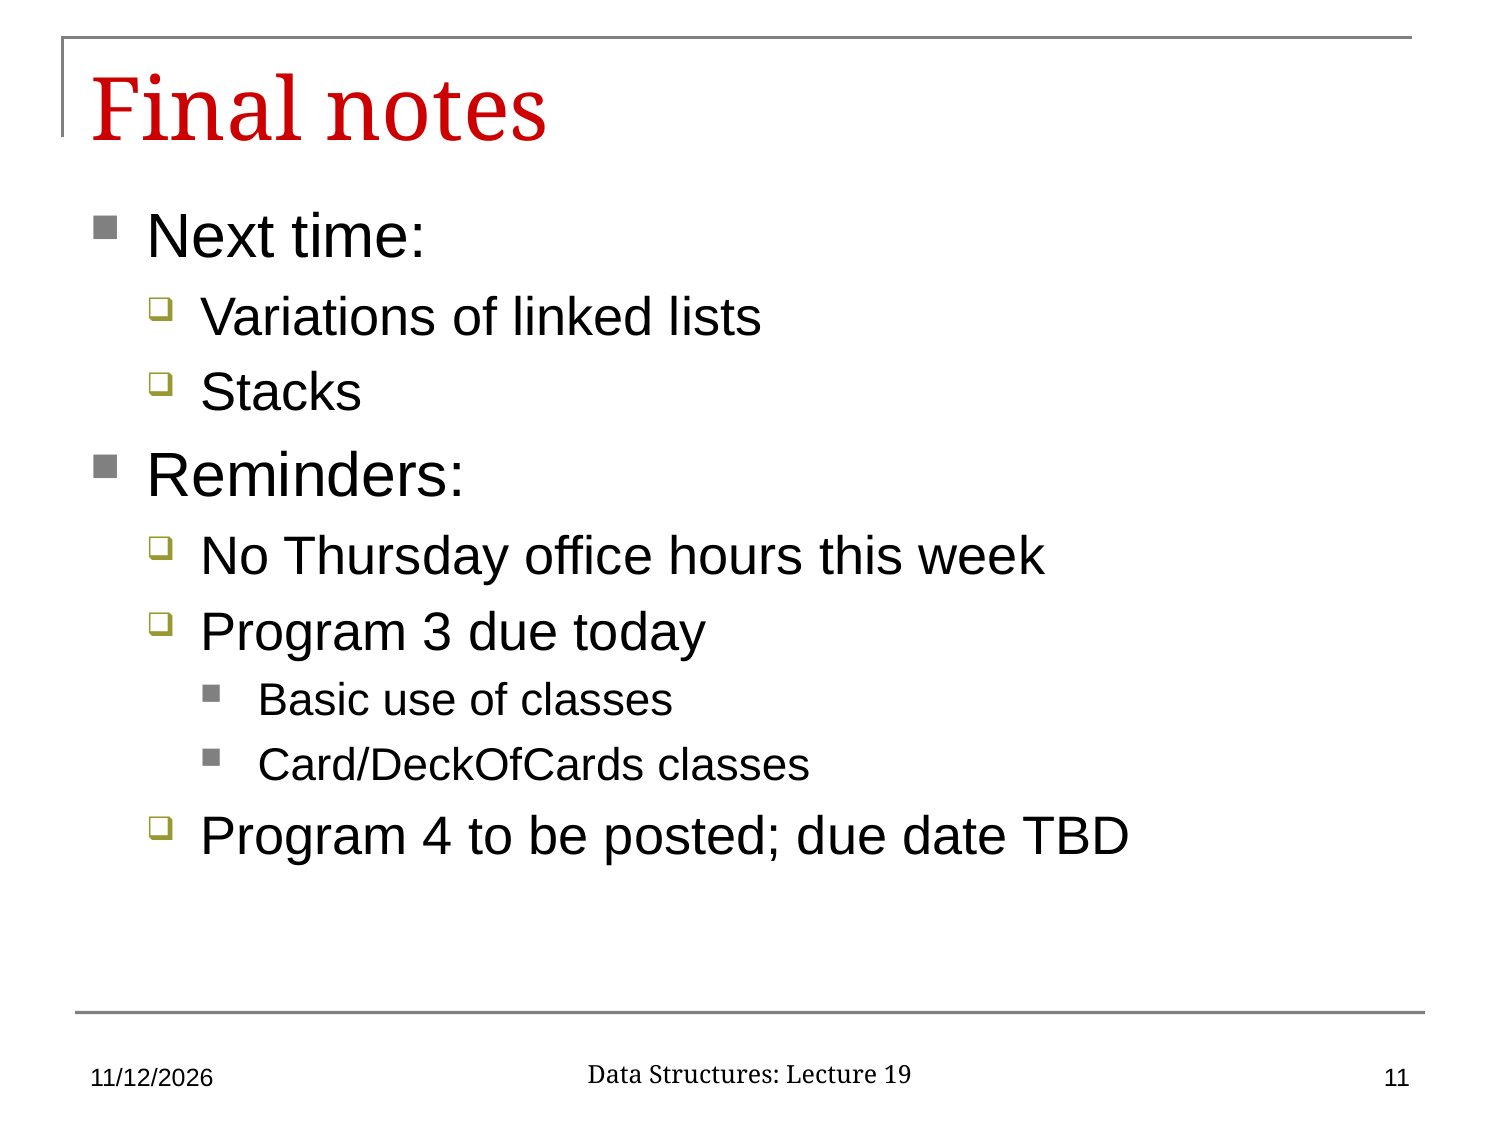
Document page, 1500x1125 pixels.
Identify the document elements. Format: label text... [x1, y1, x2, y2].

title Final notes [75, 45, 1425, 163]
footer Data Structures: Lecture 19 [512, 1024, 988, 1101]
slide_number 11 [1074, 1023, 1426, 1100]
list Next time: Variations of linked lists Stacks Reminders: No Thursday office hours this week Program 3 due today Basic use of classes Card/DeckOfCards classes Program 4 to be posted; due date TBD [75, 187, 1425, 1006]
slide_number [74, 1023, 426, 1100]
